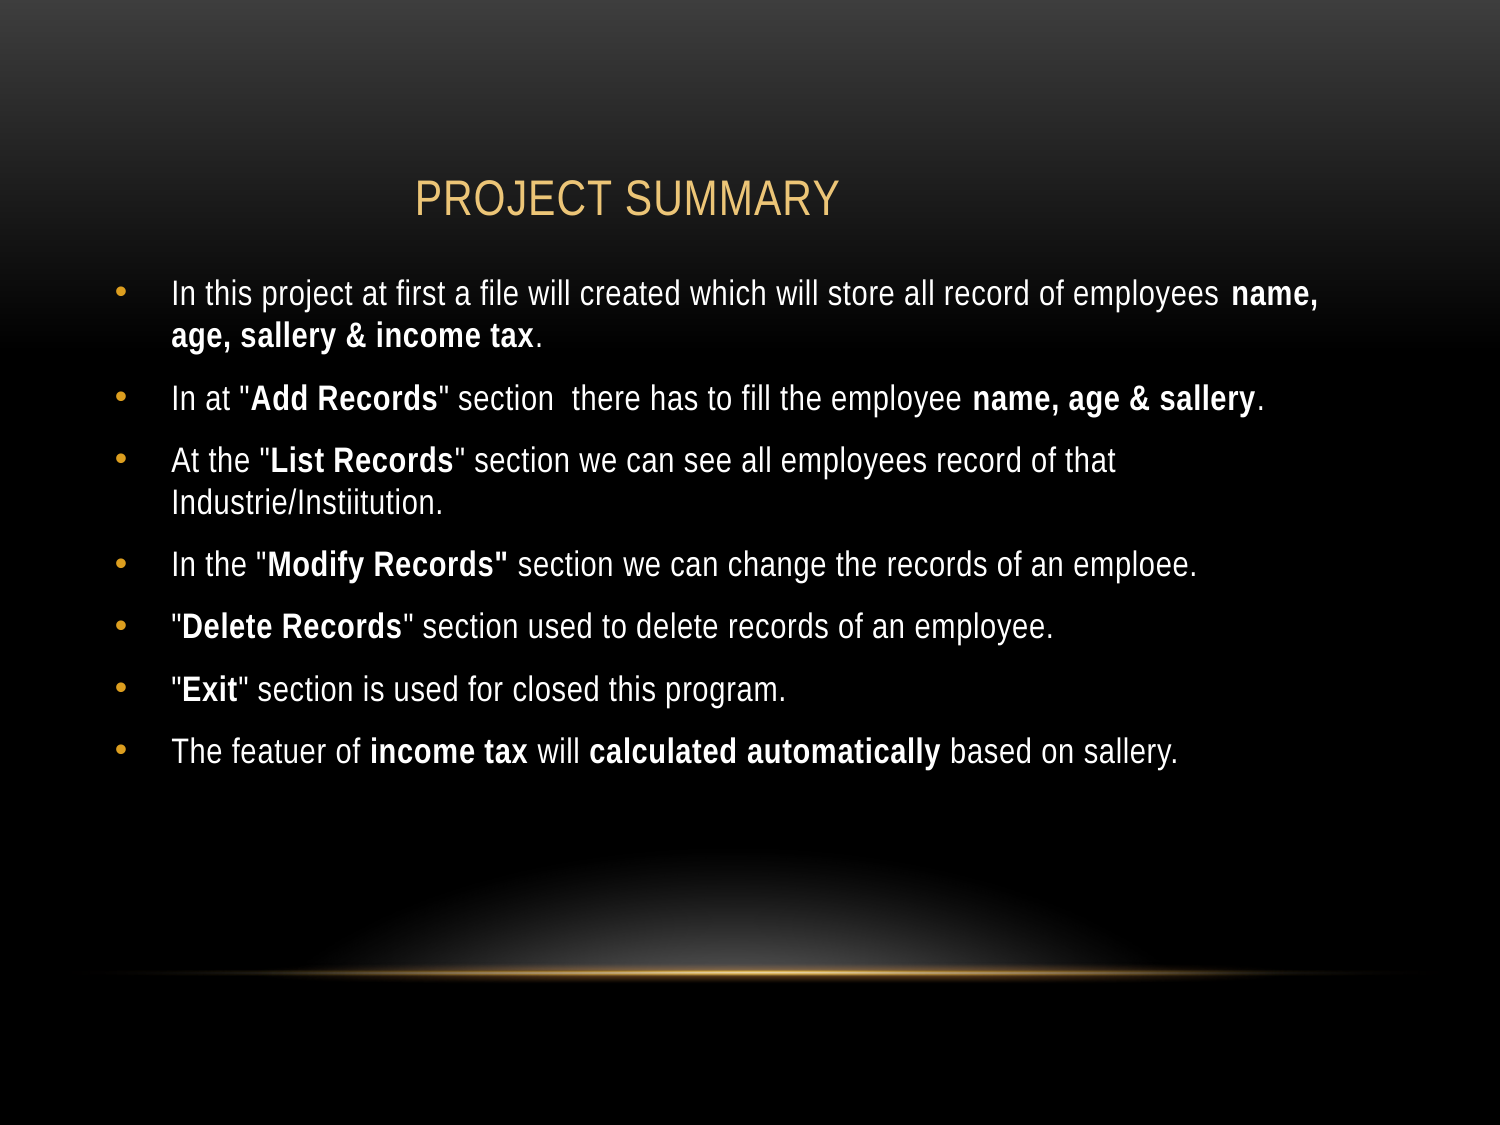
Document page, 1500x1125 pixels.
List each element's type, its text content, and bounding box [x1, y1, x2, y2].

title Project Summary [99, 45, 1400, 233]
picture [0, 0, 1500, 1125]
list In this project at first a file will created which will store all record of employees name, age, sallery & income tax. In at "Add Records" section there has to fill the employee name, age & sallery. At the "List Records" section we can see all employees record of that Industrie/Instiitution. In the "Modify Records" section we can change the records of an emploee. "Delete Records" section used to delete records of an employee. "Exit" section is used for closed this program. The featuer of income tax will calculated automatically based on sallery. [99, 262, 1400, 938]
